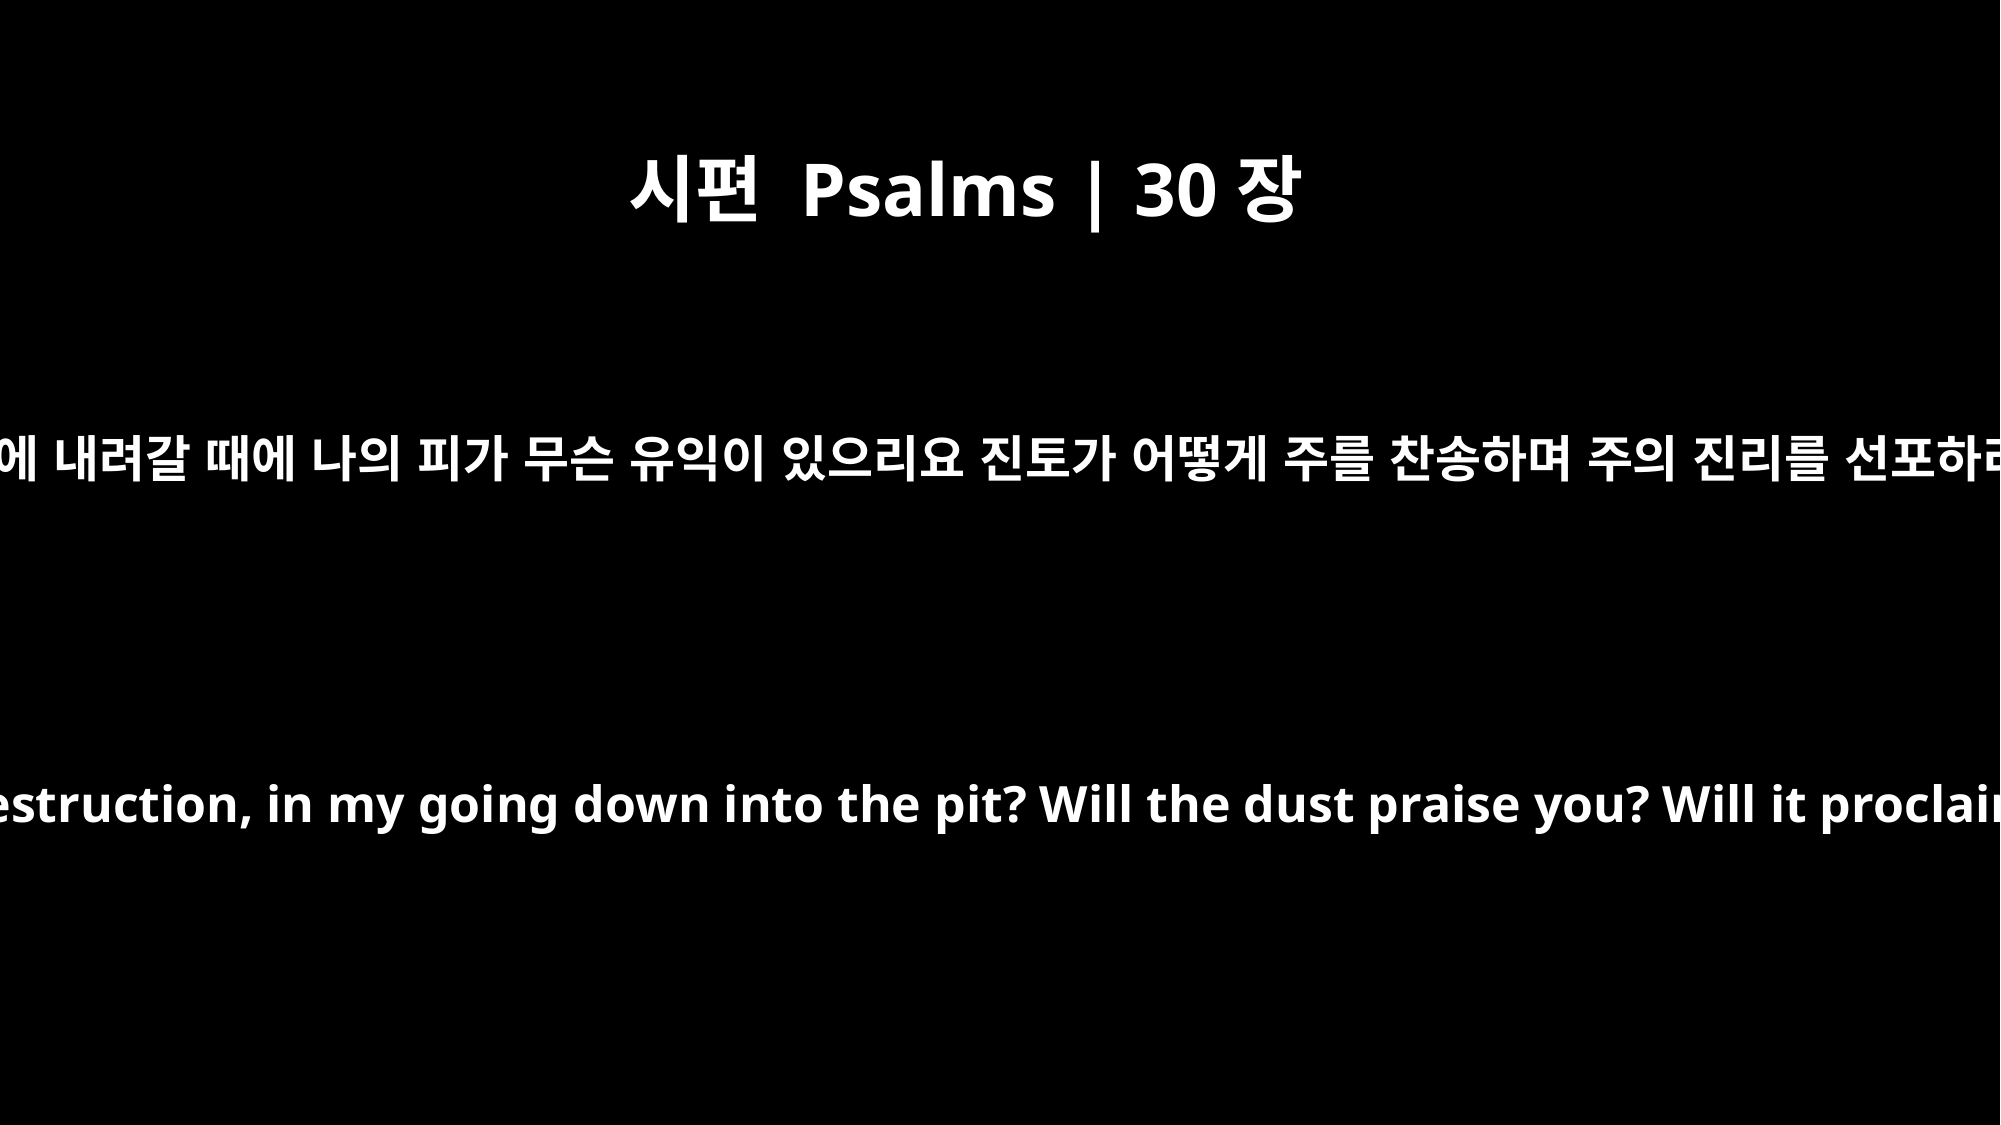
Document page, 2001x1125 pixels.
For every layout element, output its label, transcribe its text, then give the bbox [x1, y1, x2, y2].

text_box 시편 Psalms | 30장 [613, 136, 1319, 239]
text_box "What gain is there in my destruction, in my going down into the pit? Will the dust praise you? Will it proclaim your faithfulness? [0, 764, 2000, 840]
text_box 9 내가 무덤에 내려갈 때에 나의 피가 무슨 유익이 있으리요 진토가 어떻게 주를 찬송하며 주의 진리를 선포하리이까 [0, 359, 2000, 495]
